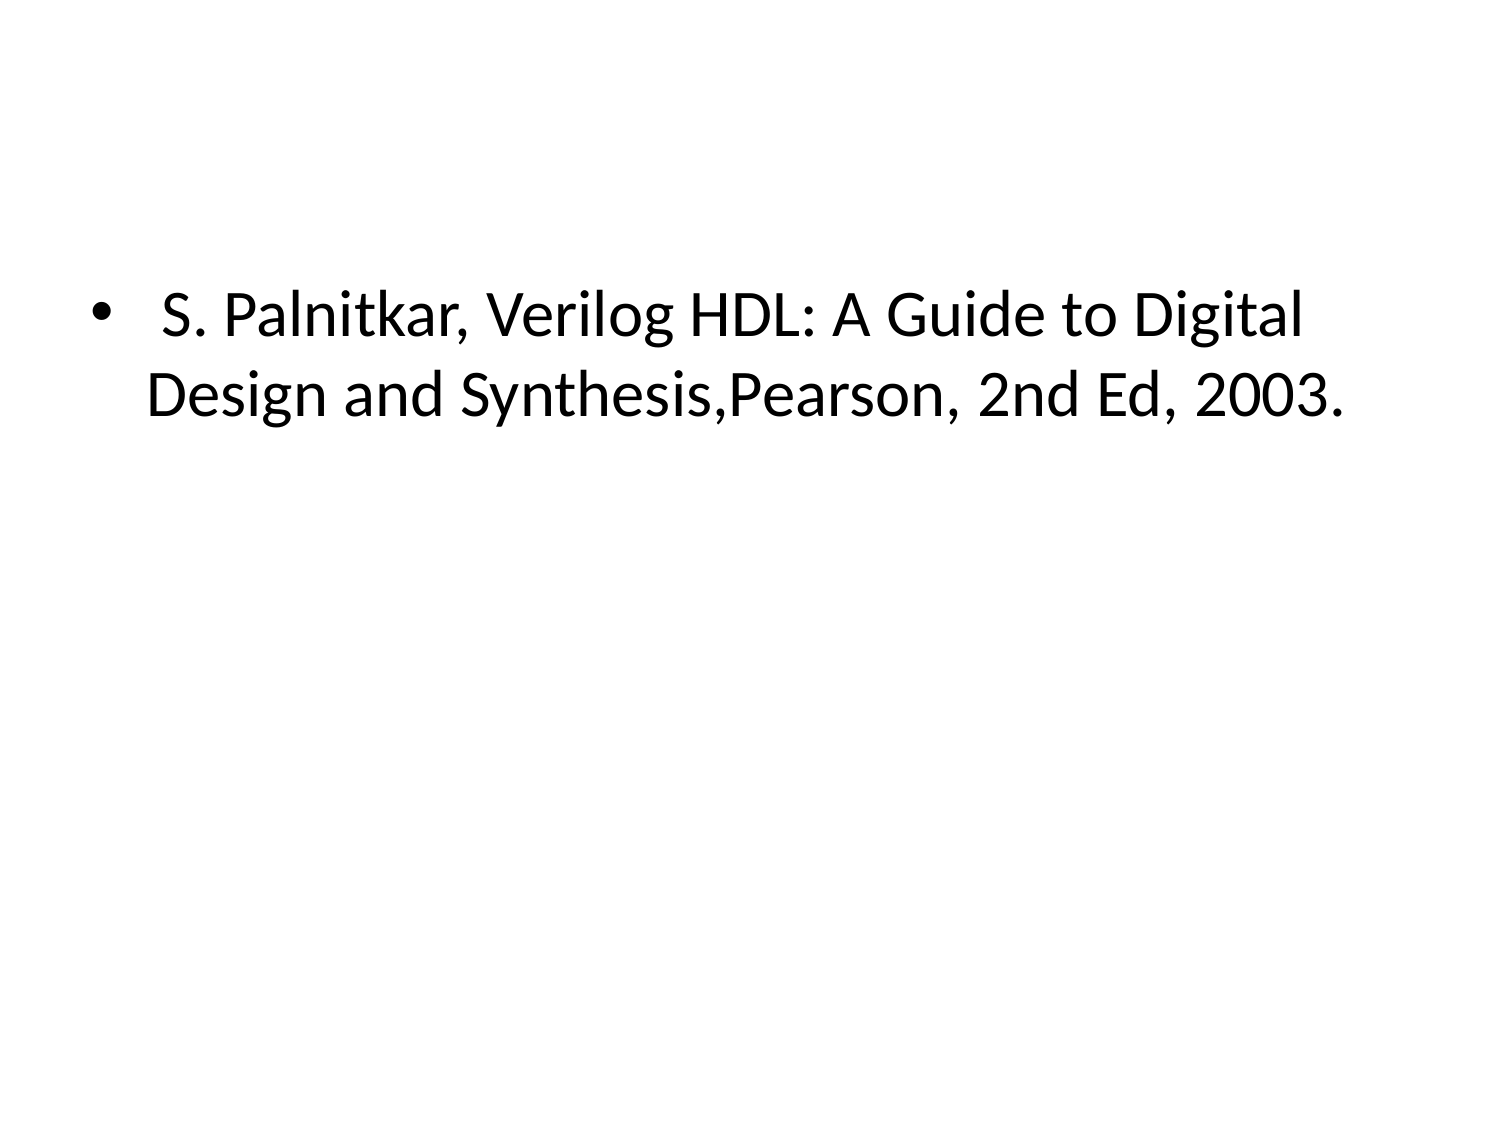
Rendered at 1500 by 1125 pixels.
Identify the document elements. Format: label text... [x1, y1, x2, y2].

list S. Palnitkar, Verilog HDL: A Guide to Digital Design and Synthesis,Pearson, 2nd Ed, 2003. [75, 262, 1425, 1005]
